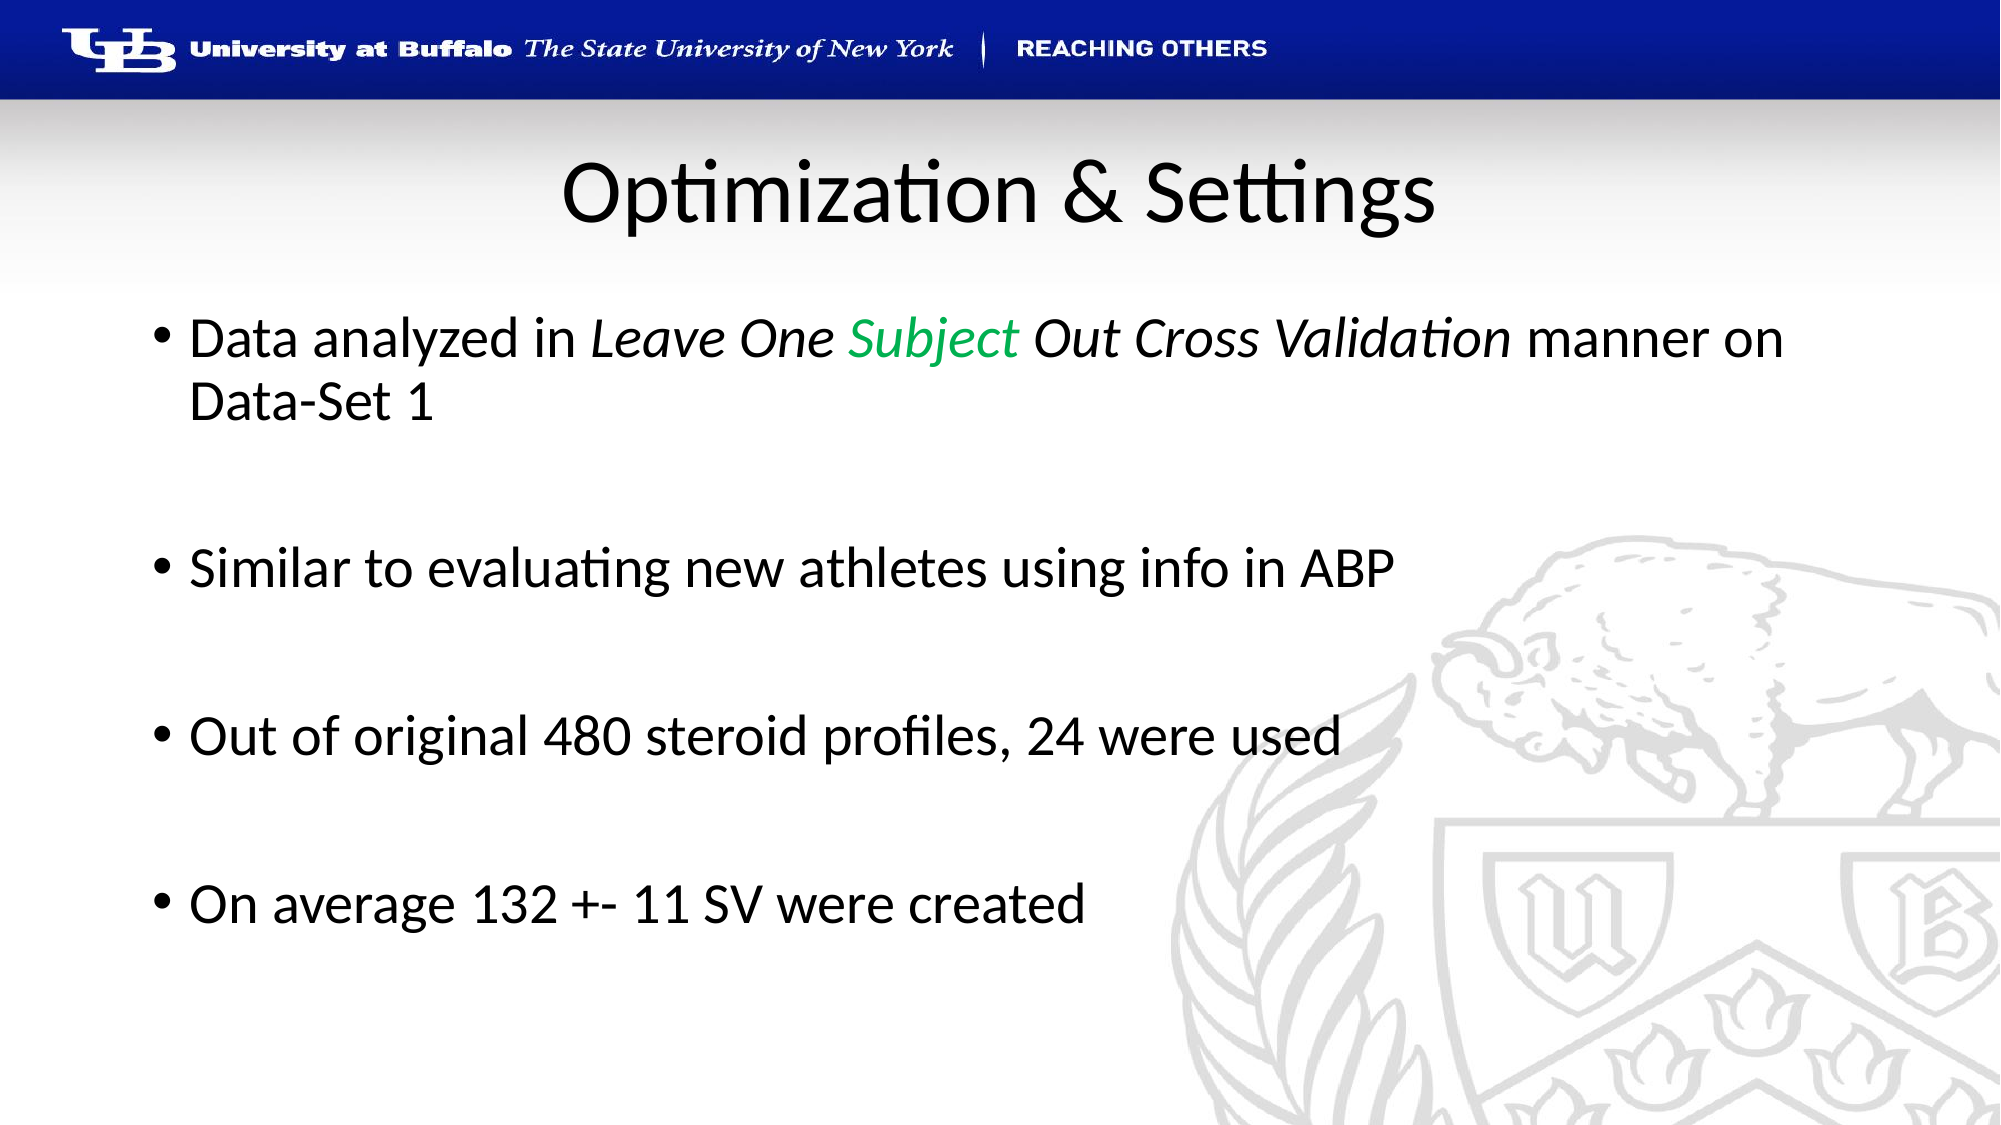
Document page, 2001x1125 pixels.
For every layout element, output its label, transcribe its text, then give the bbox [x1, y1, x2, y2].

list Data analyzed in Leave One Subject Out Cross Validation manner on Data-Set 1 Similar to evaluating new athletes using info in ABP Out of original 480 steroid profiles, 24 were used On average 132 +- 11 SV were created [137, 299, 1863, 1014]
picture [0, 0, 2000, 1125]
title Optimization & Settings [150, 99, 1850, 288]
